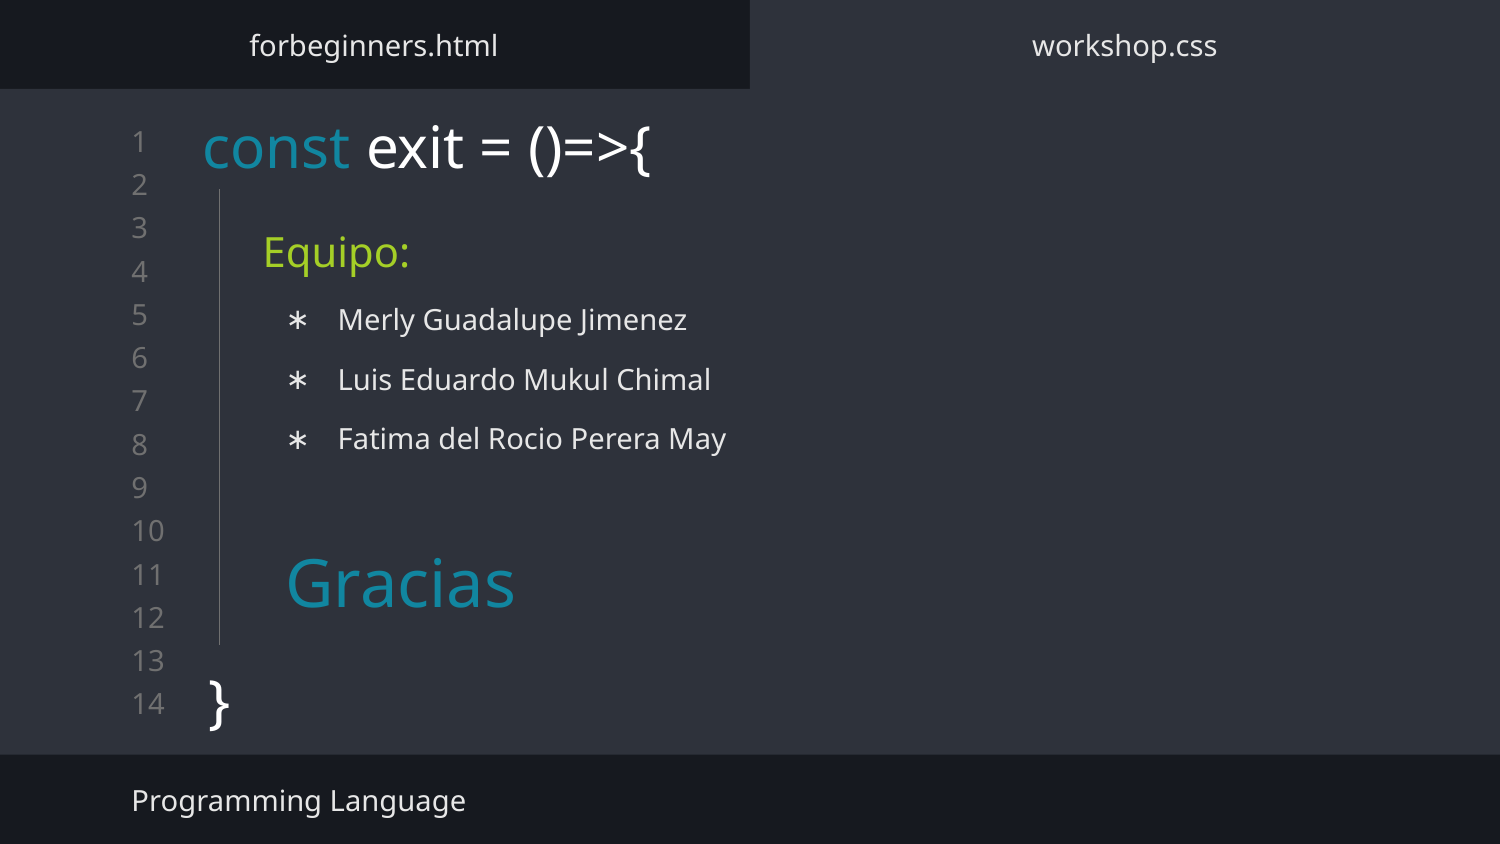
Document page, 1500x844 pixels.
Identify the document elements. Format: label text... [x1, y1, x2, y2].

subtitle Programming Language [116, 770, 915, 829]
list Equipo: Merly Guadalupe Jimenez Luis Eduardo Mukul Chimal Fatima del Rocio Perera May Gracias [265, 210, 1182, 667]
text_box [177, 188, 262, 750]
subtitle workshop.css [750, 15, 1500, 74]
subtitle forbeginners.html [0, 15, 749, 74]
title const exit = ()=>{ [187, 95, 1384, 185]
